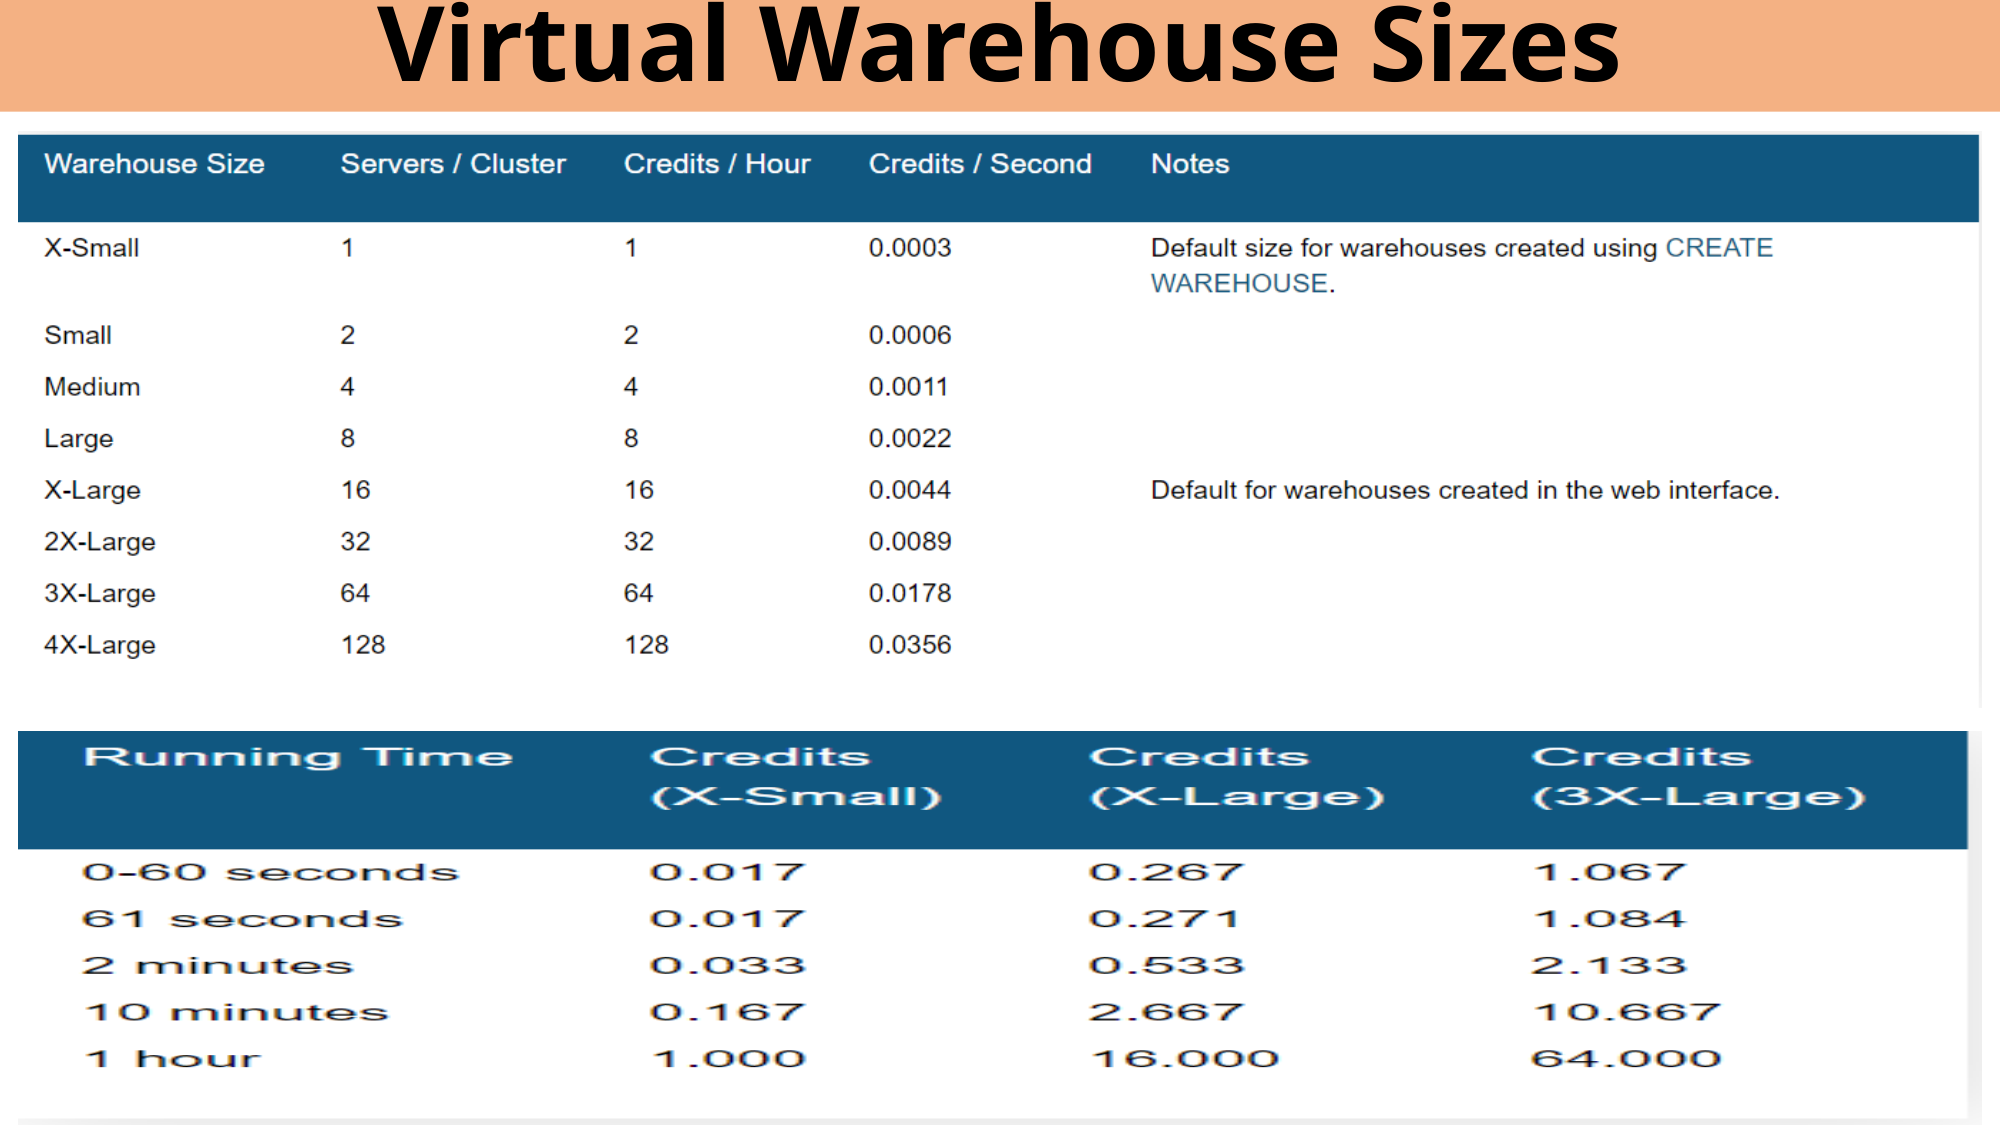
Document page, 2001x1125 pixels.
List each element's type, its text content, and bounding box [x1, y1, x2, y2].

picture [18, 731, 1982, 1125]
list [18, 131, 1982, 708]
title Virtual Warehouse Sizes [0, 0, 2000, 112]
